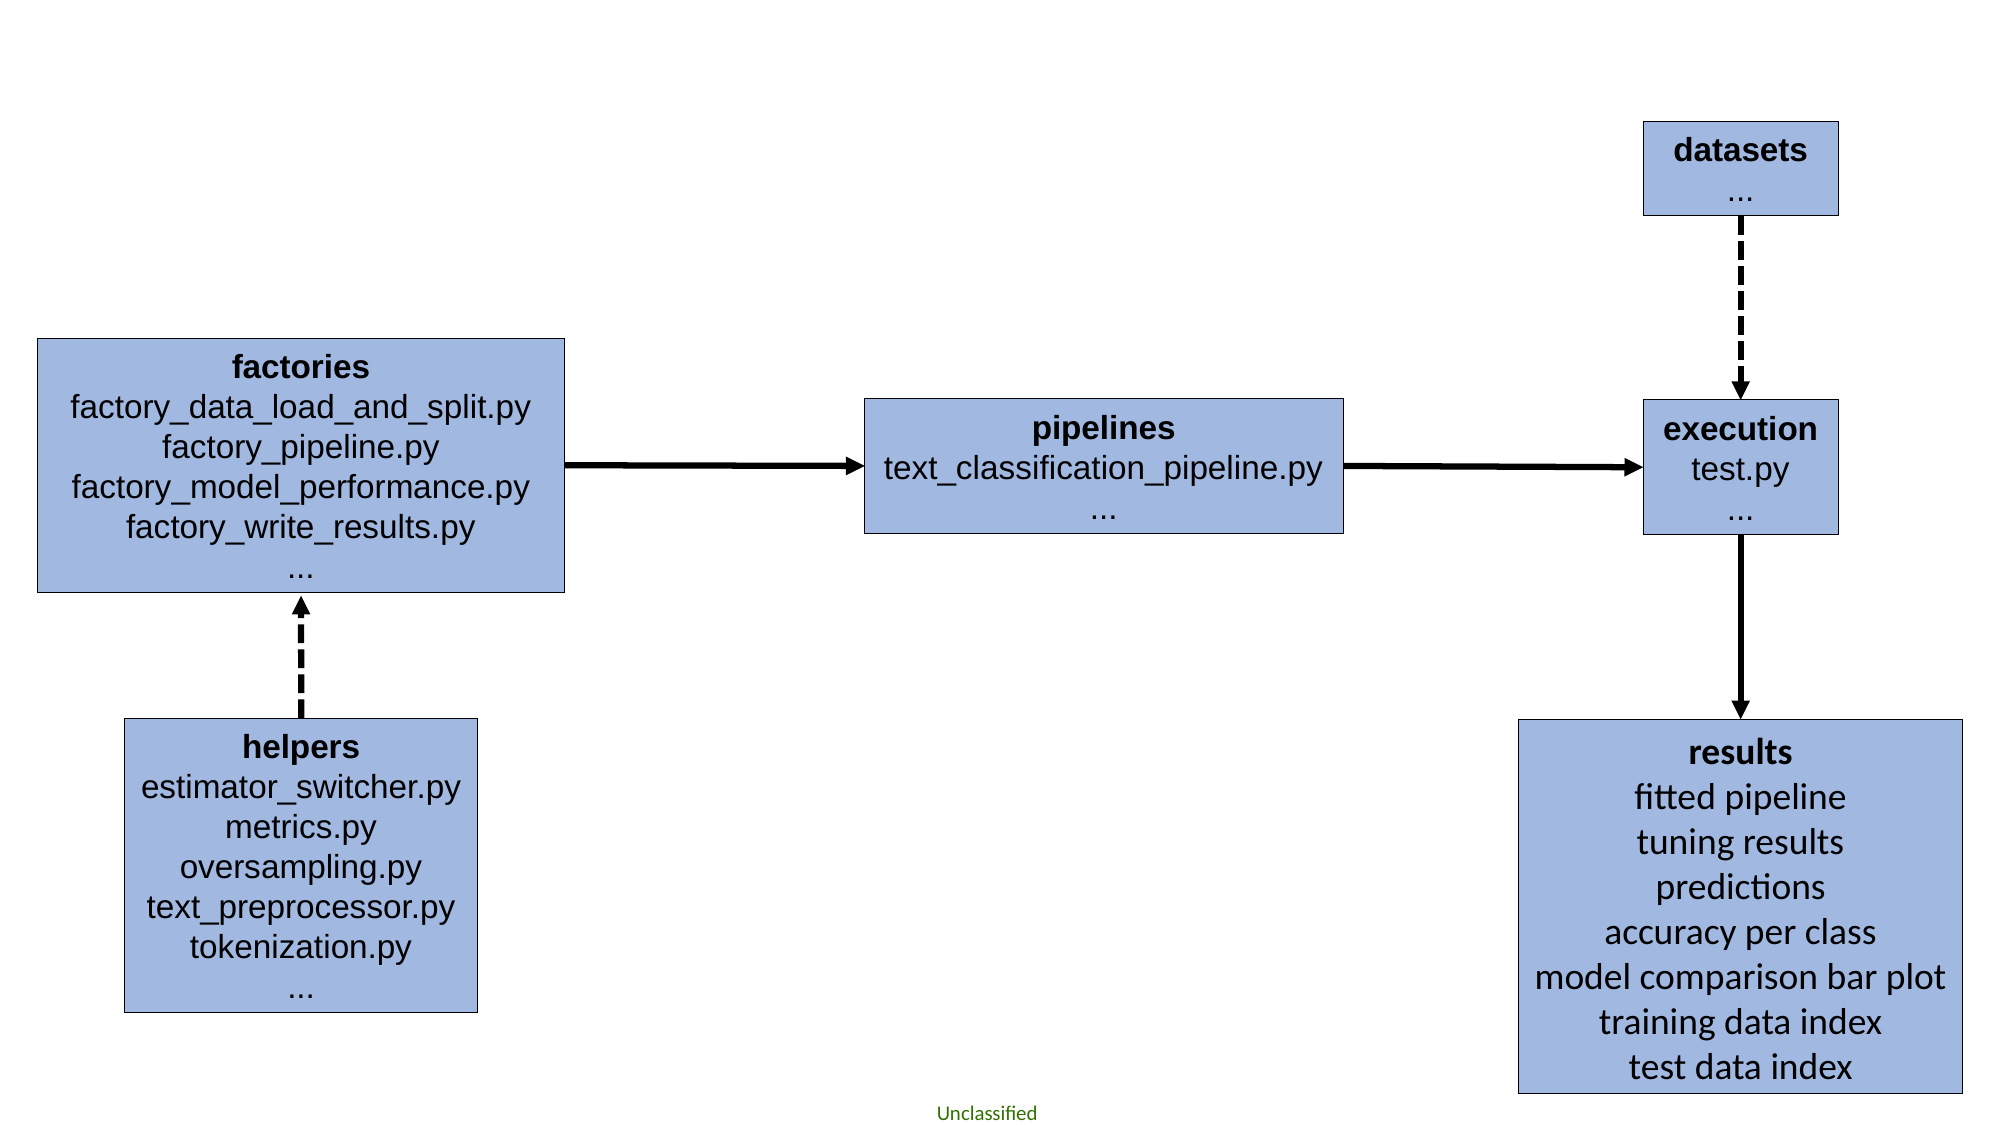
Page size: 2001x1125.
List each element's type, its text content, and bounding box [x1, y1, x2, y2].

text_box helpers estimator_switcher.py metrics.py oversampling.py text_preprocessor.py tokenization.py ... [124, 718, 478, 1013]
text_box datasets ... [1643, 121, 1839, 216]
text_box pipelines text_classification_pipeline.py ... [864, 398, 1344, 534]
text_box results fitted pipeline tuning results predictions accuracy per class model comparison bar plot training data index test data index [1518, 719, 1963, 1094]
text_box execution test.py ... [1643, 399, 1839, 535]
text_box factories factory_data_load_and_split.py factory_pipeline.py factory_model_performance.py factory_write_results.py ... [37, 338, 565, 593]
